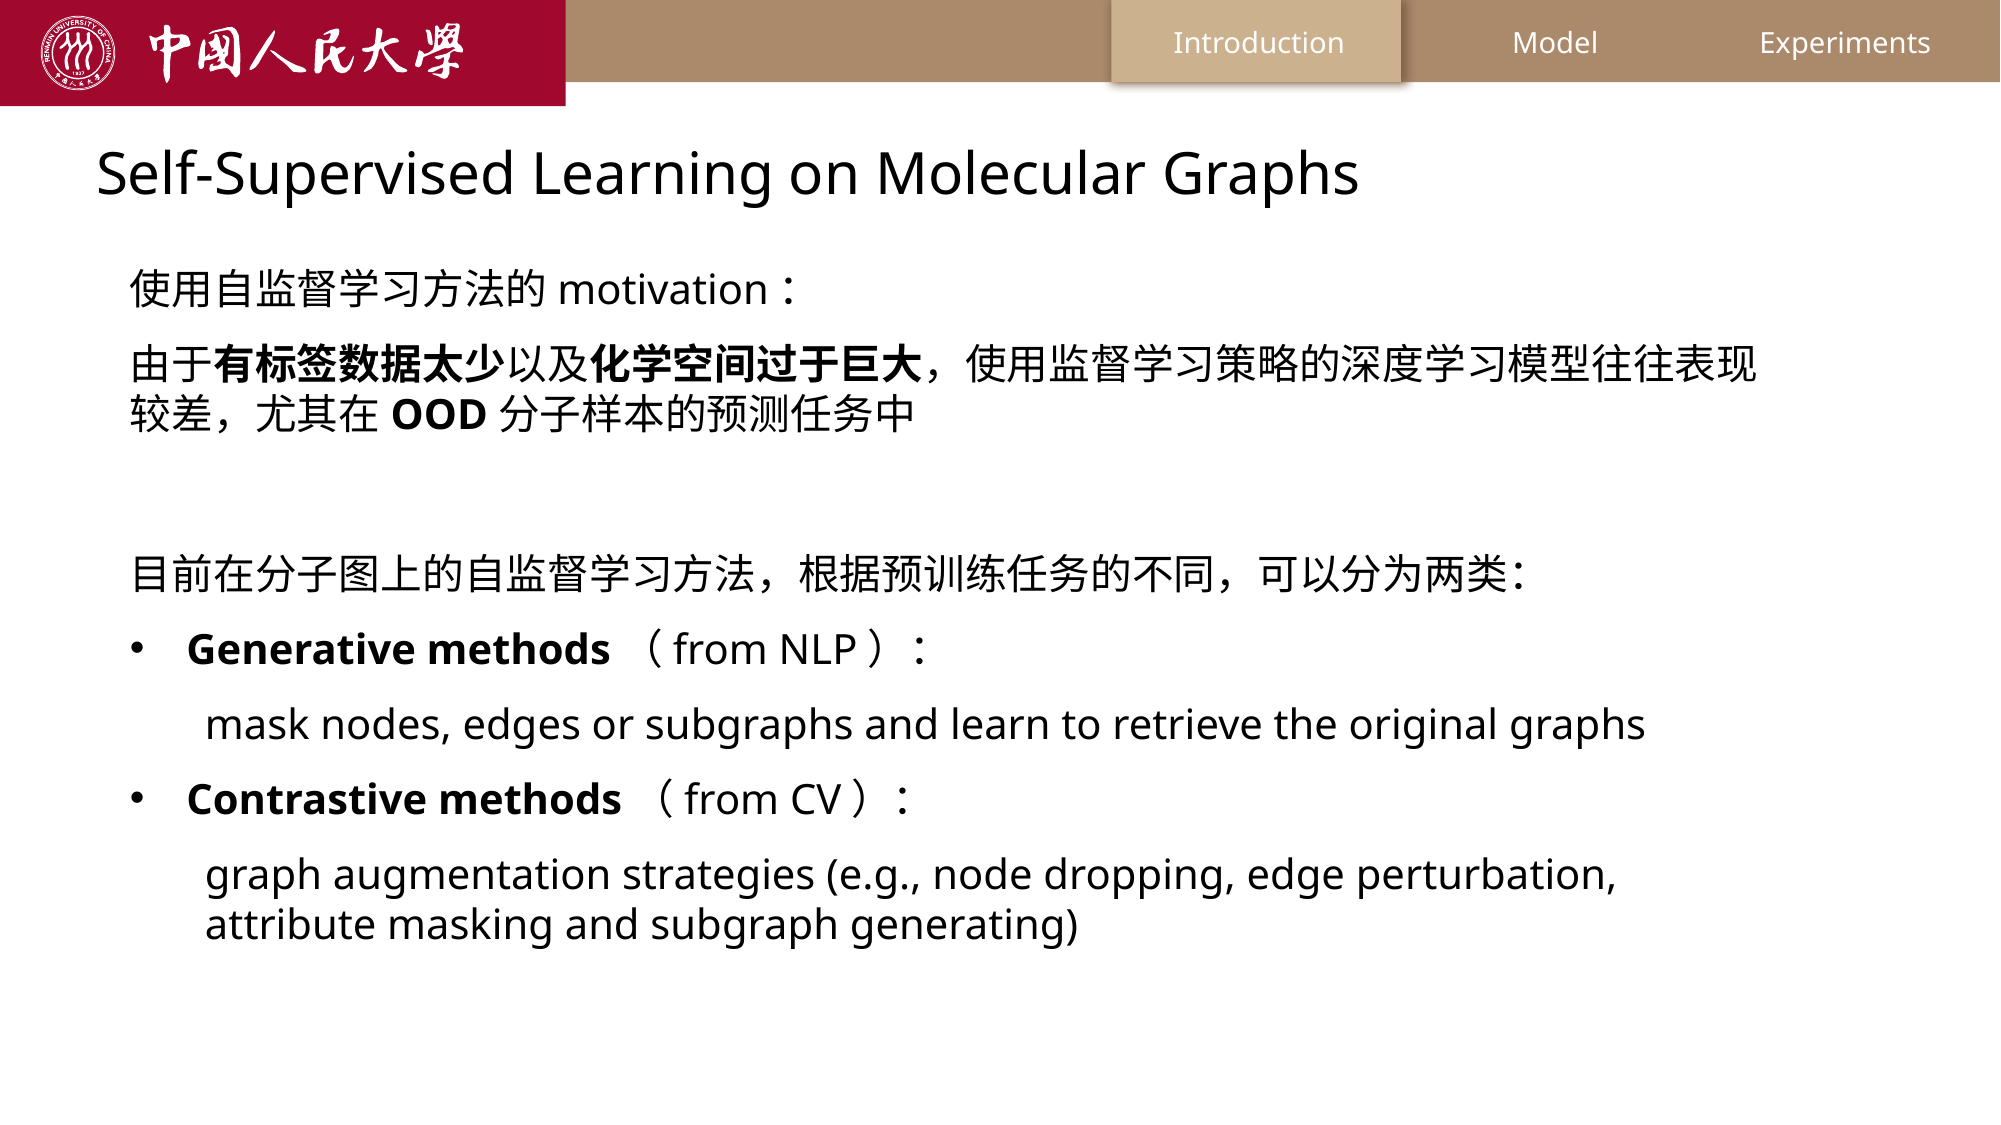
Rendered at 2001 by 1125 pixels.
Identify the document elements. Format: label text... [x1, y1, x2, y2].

text_box [567, 0, 1103, 83]
text_box [0, 0, 567, 107]
text_box [1416, 0, 2000, 83]
text_box [1110, 0, 1402, 83]
text_box Experiments [1708, 16, 1983, 67]
text_box Model [1424, 16, 1686, 67]
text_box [149, 22, 464, 84]
text_box Introduction [1133, 16, 1386, 67]
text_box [40, 15, 116, 91]
text_box 使用自监督学习方法的motivation： 由于有标签数据太少以及化学空间过于巨大，使用监督学习策略的深度学习模型往往表现较差，尤其在OOD分子样本的预测任务中 [115, 255, 1810, 445]
text_box 目前在分子图上的自监督学习方法，根据预训练任务的不同，可以分为两类： Generative methods（from NLP）： mask nodes, edges or subgraphs and learn to retrieve the original graphs Contrastive methods（from CV）： graph augmentation strategies (e.g., node dropping, edge perturbation, attribute masking and subgraph generating) [115, 540, 1810, 1030]
text_box Self-Supervised Learning on Molecular Graphs [81, 129, 1497, 214]
